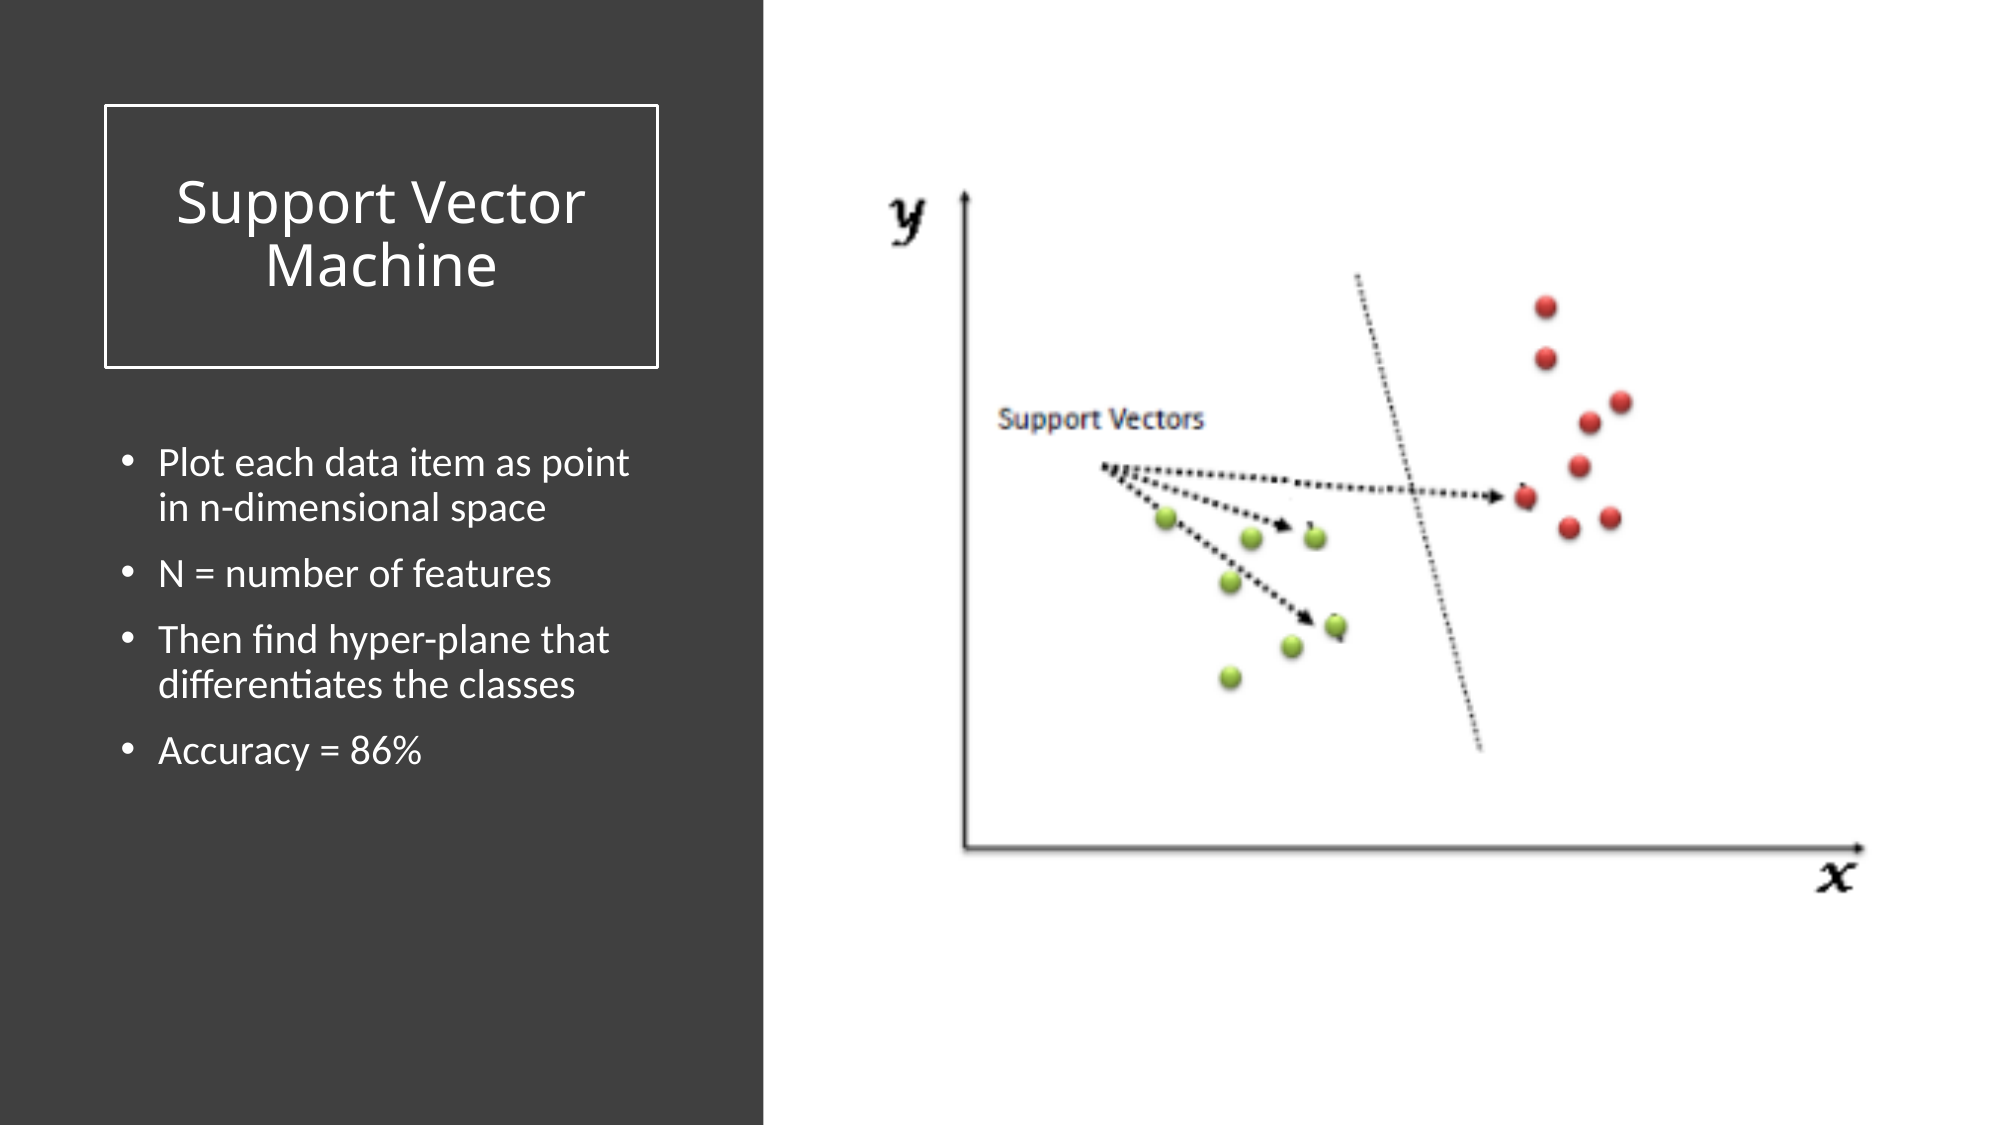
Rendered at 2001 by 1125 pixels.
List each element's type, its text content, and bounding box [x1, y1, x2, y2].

list Plot each data item as point in n-dimensional space N = number of features Then find hyper-plane that differentiates the classes Accuracy = 86% [105, 432, 658, 994]
picture [869, 172, 1895, 926]
title Support Vector Machine [105, 105, 658, 368]
text_box [0, 0, 764, 1125]
